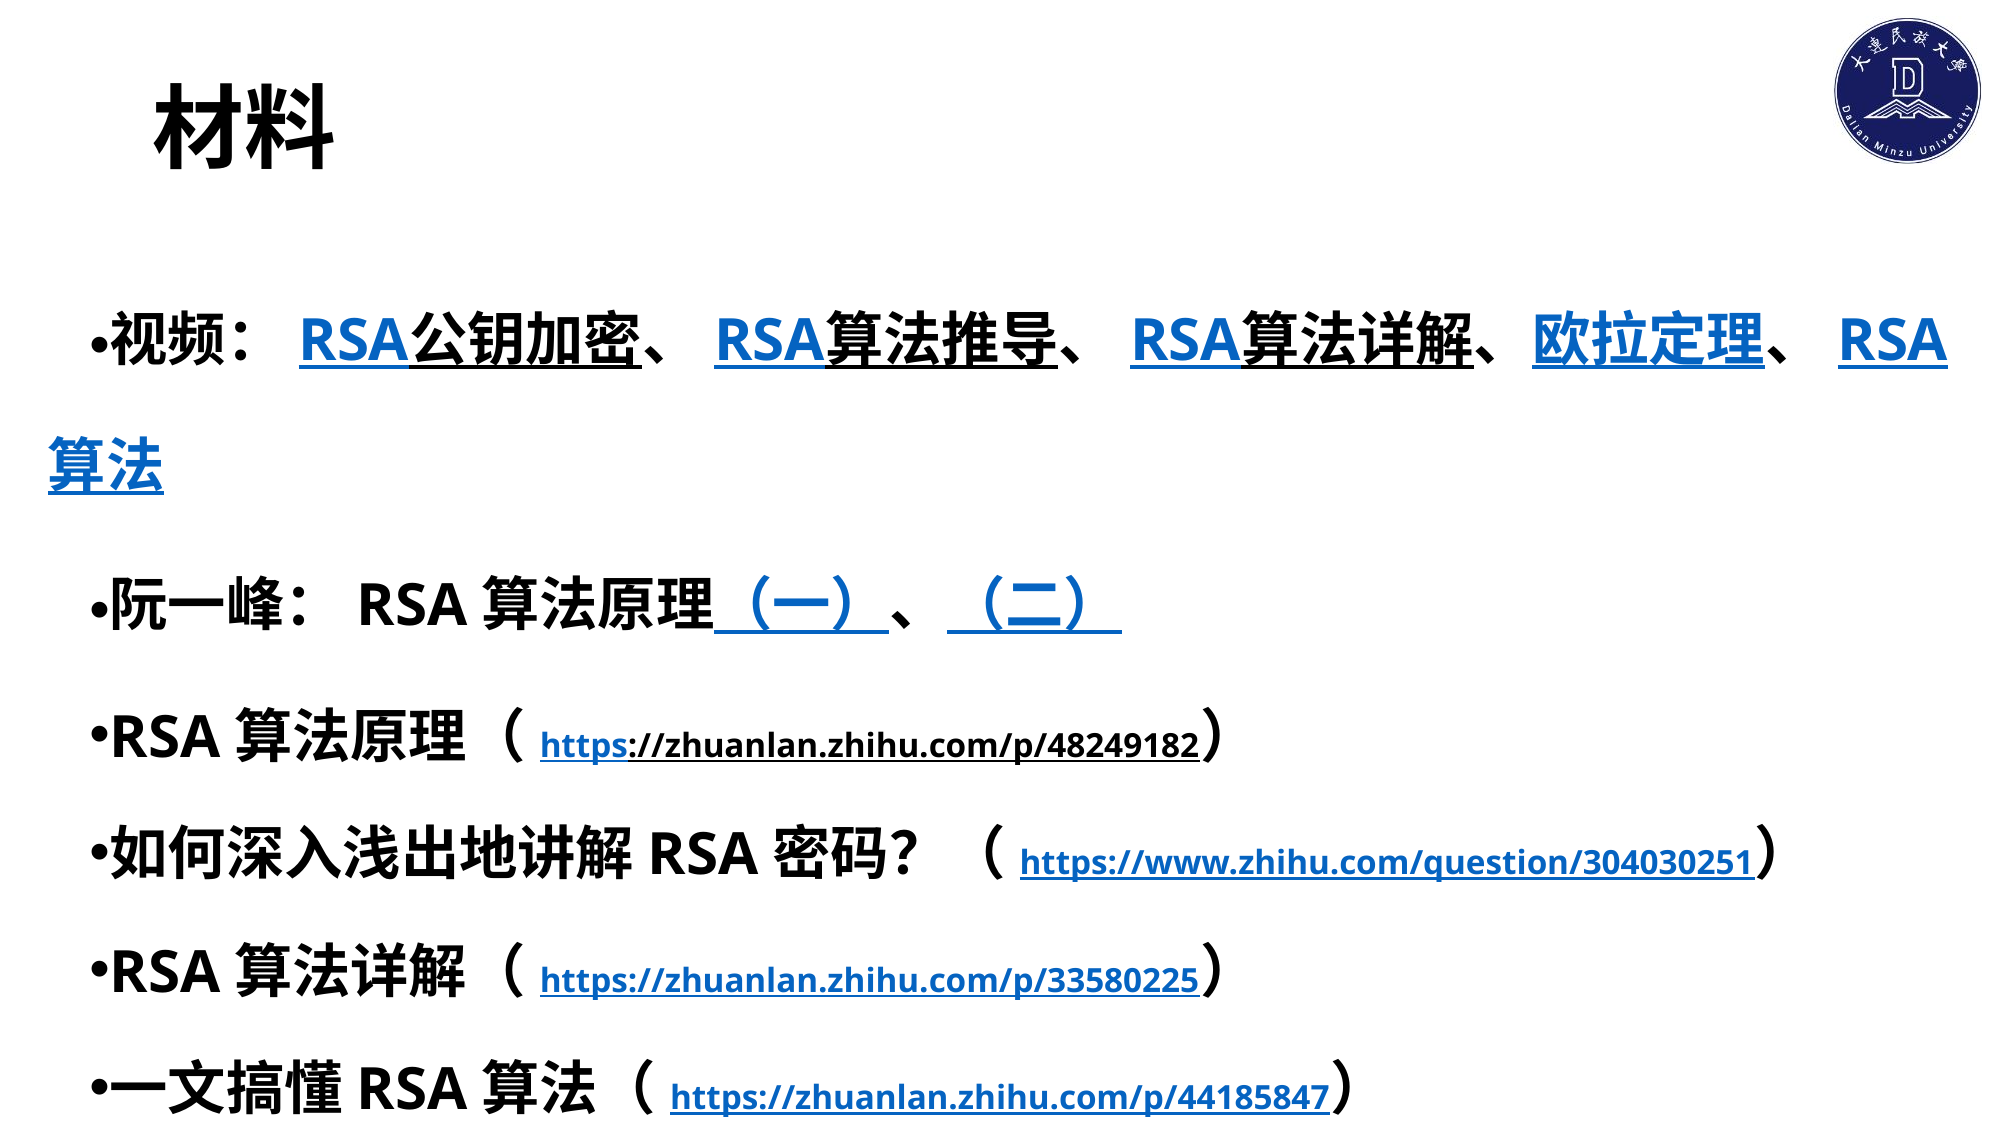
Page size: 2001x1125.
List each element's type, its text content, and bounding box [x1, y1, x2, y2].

title 材料 [137, 58, 1763, 206]
picture [1833, 16, 1982, 164]
text_box 视频：RSA公钥加密、RSA算法推导、RSA算法详解、欧拉定理、RSA算法 阮一峰：RSA算法原理（一）、（二） RSA算法原理（https://zhuanlan.zhihu.com/p/48249182） 如何深入浅出地讲解RSA密码？（https://www.zhihu.com/question/304030251） RSA算法详解（https://zhuanlan.zhihu.com/p/33580225） 一文搞懂RSA算法（https://zhuanlan.zhihu.com/p/44185847） 初等数论笔记Part1：欧拉定理（https://zhuanlan.zhihu.com/p/35060143） [21, 252, 1974, 1125]
